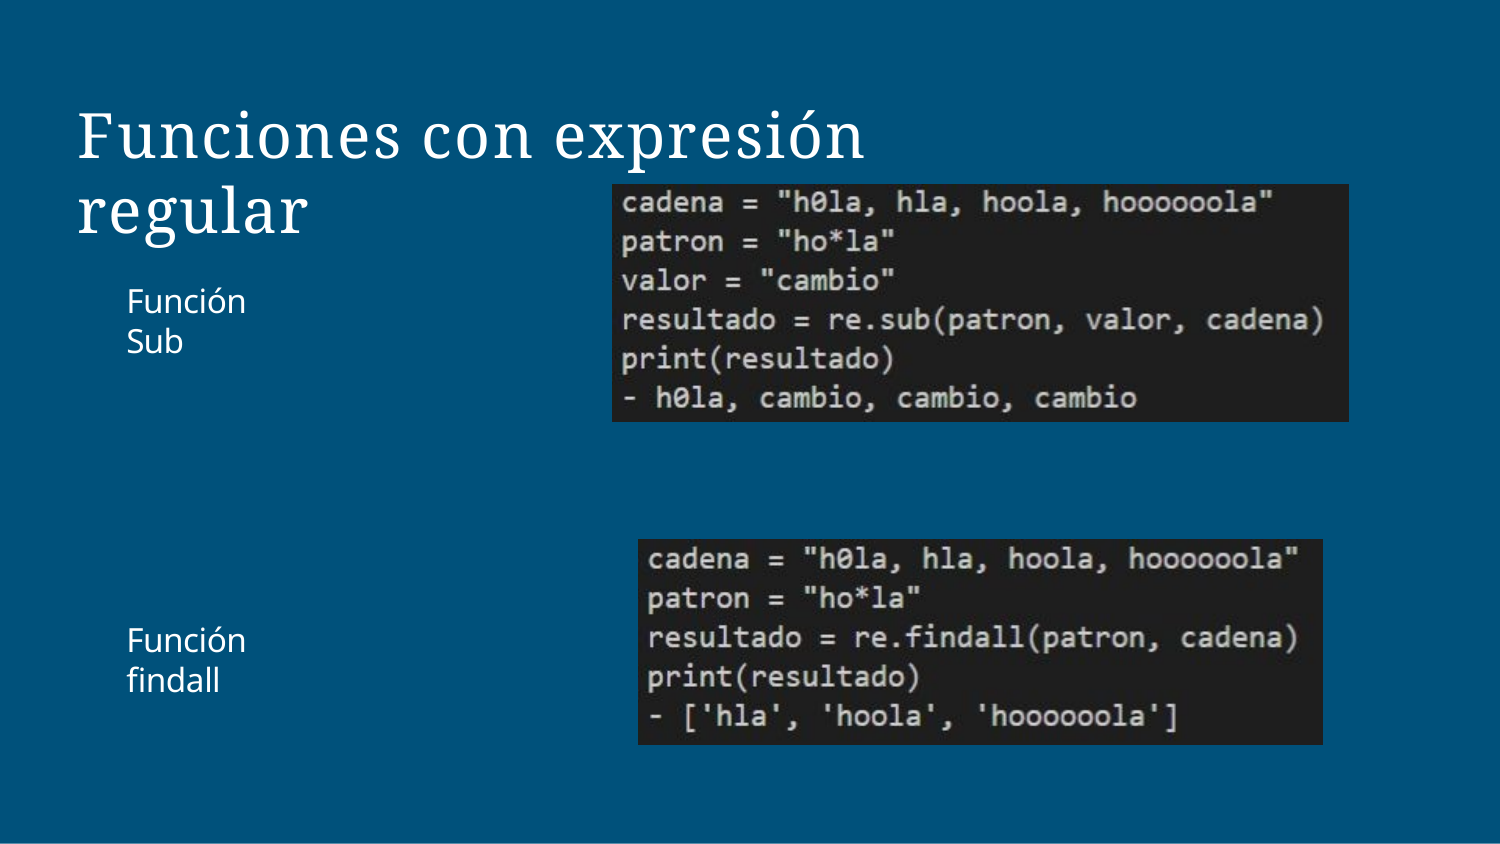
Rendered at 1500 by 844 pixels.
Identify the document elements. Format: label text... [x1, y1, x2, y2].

title Funciones con expresión regular [75, 94, 1044, 247]
picture [613, 185, 1348, 421]
text_box Función Sub [124, 278, 312, 361]
picture [639, 540, 1322, 744]
text_box Función ﬁndall [124, 617, 345, 700]
